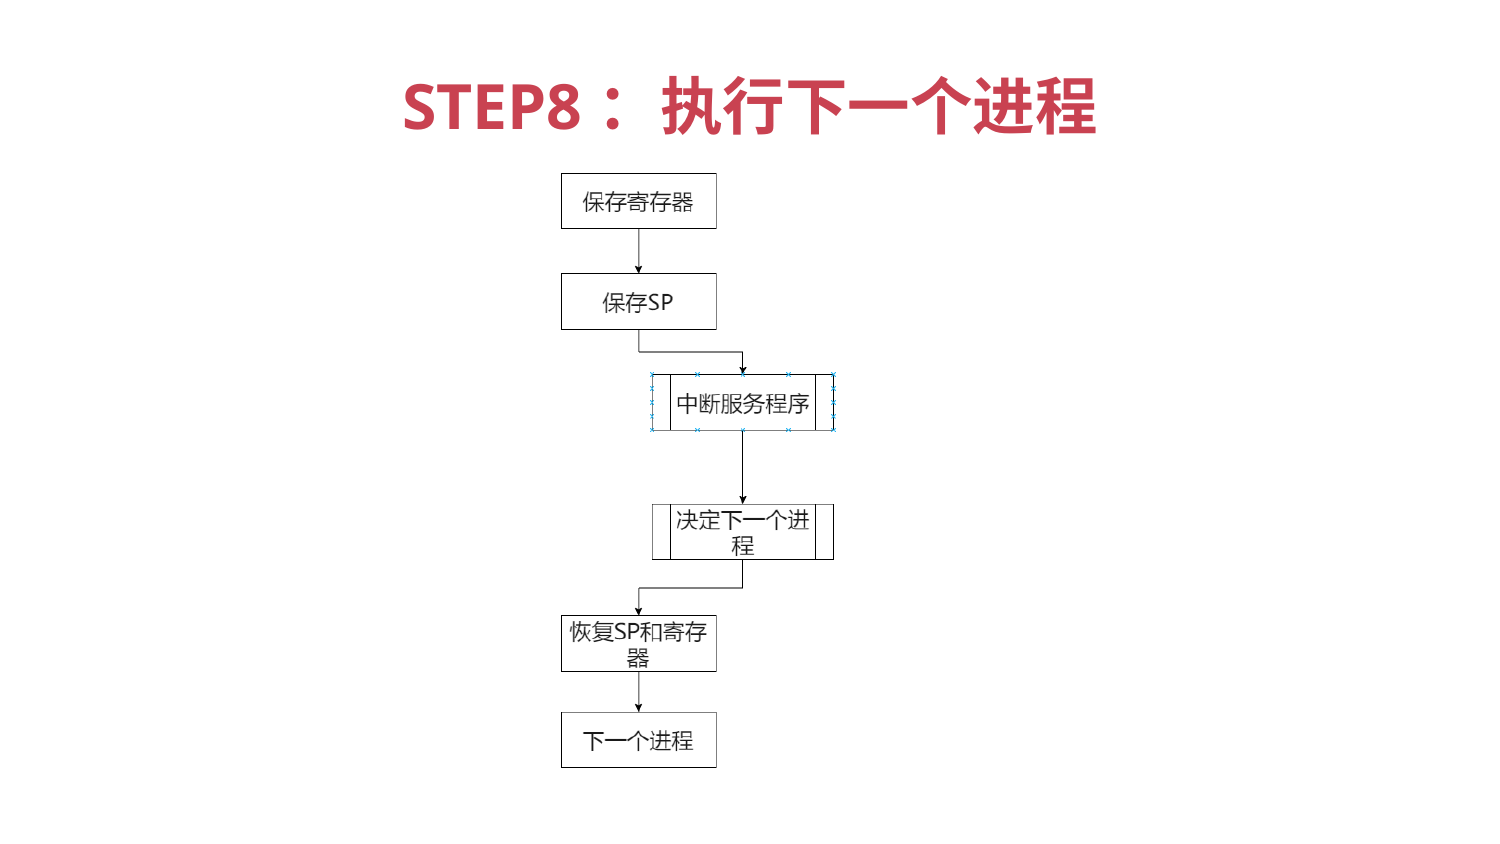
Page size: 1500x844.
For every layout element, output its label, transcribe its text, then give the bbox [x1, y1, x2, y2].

title STEP8：执行下一个进程 [74, 33, 1426, 175]
picture [525, 162, 933, 810]
